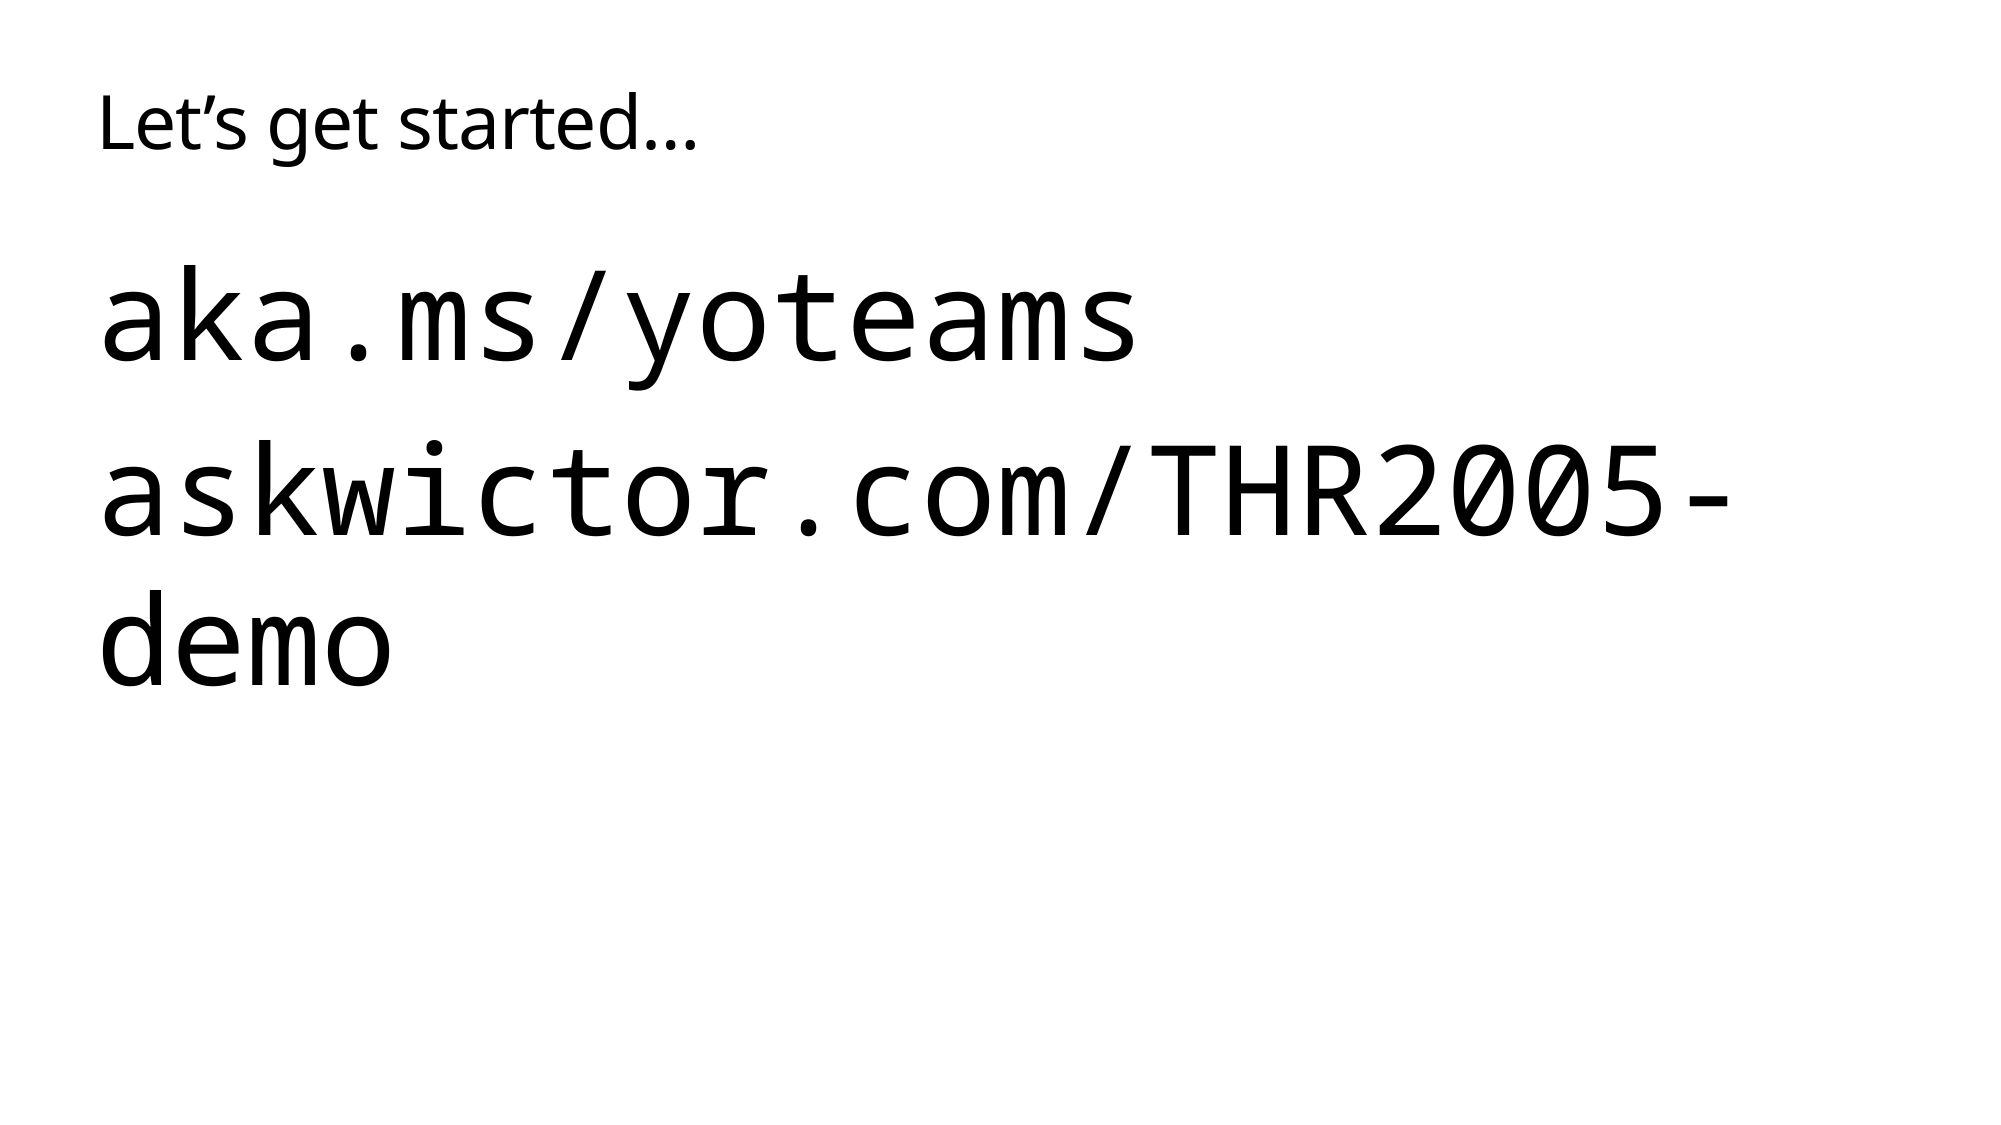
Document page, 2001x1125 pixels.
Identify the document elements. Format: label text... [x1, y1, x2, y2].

title Let’s get started… [96, 75, 1904, 166]
list aka.ms/yoteams askwictor.com/THR2005-demo [96, 235, 1904, 569]
